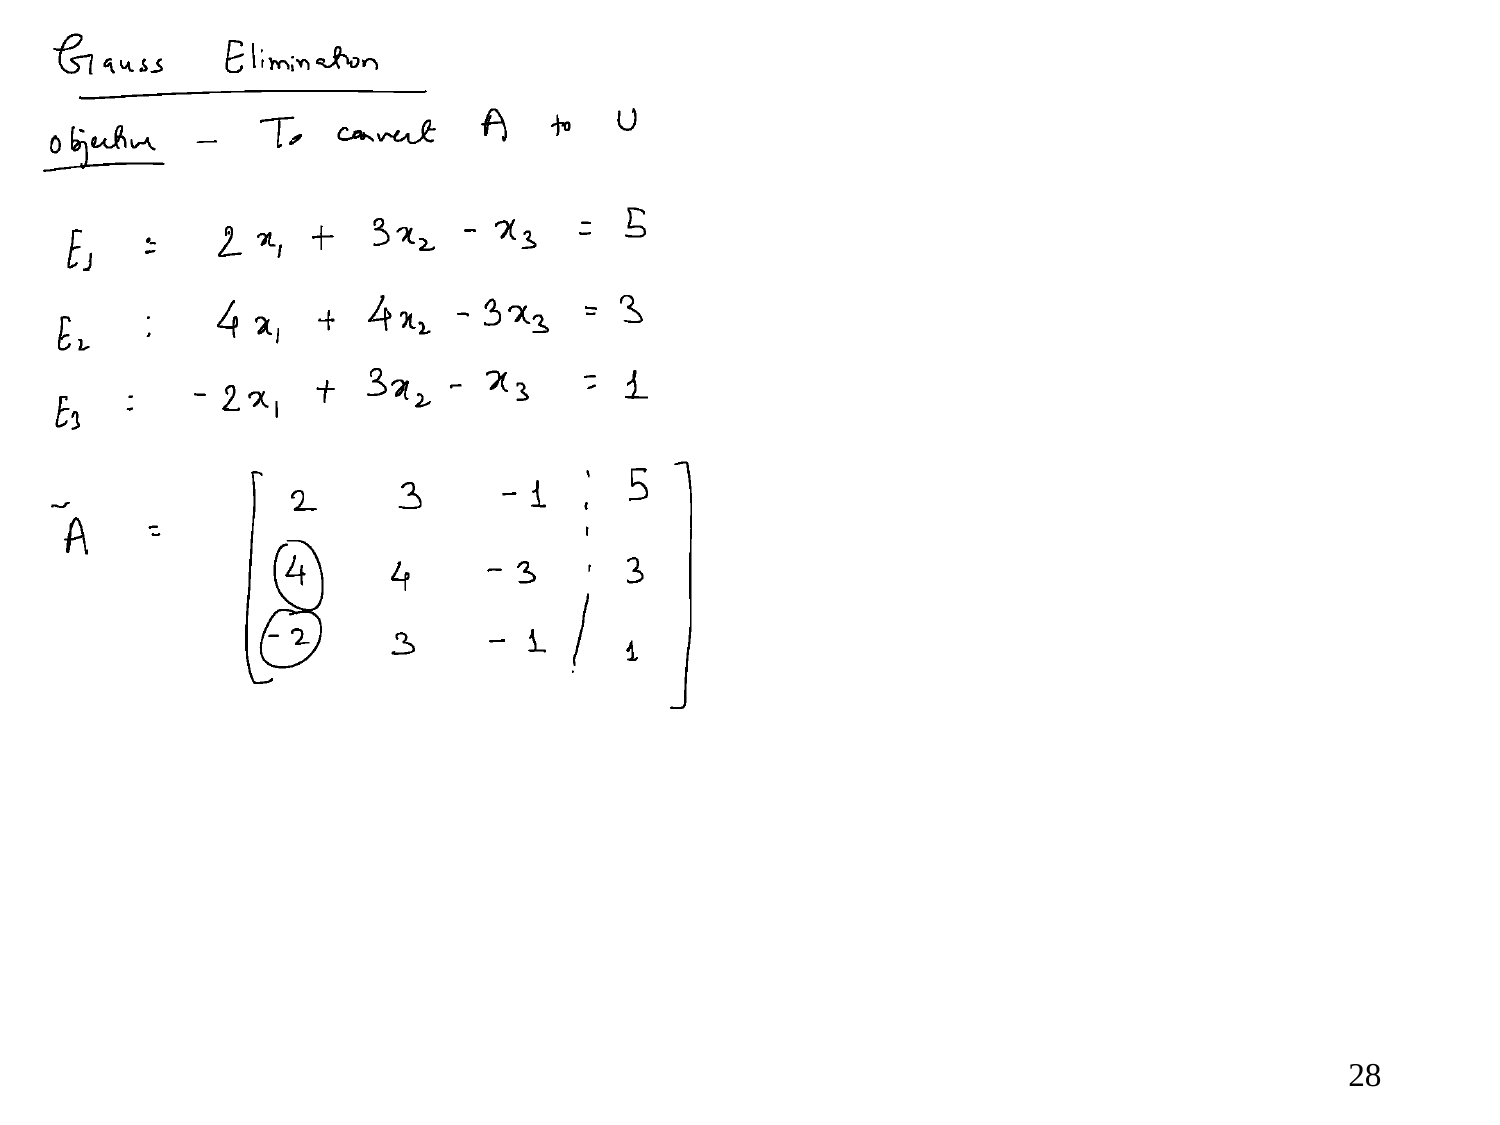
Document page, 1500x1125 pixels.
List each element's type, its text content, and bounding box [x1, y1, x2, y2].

slide_number 28 [1059, 1042, 1397, 1103]
picture [0, 32, 732, 713]
